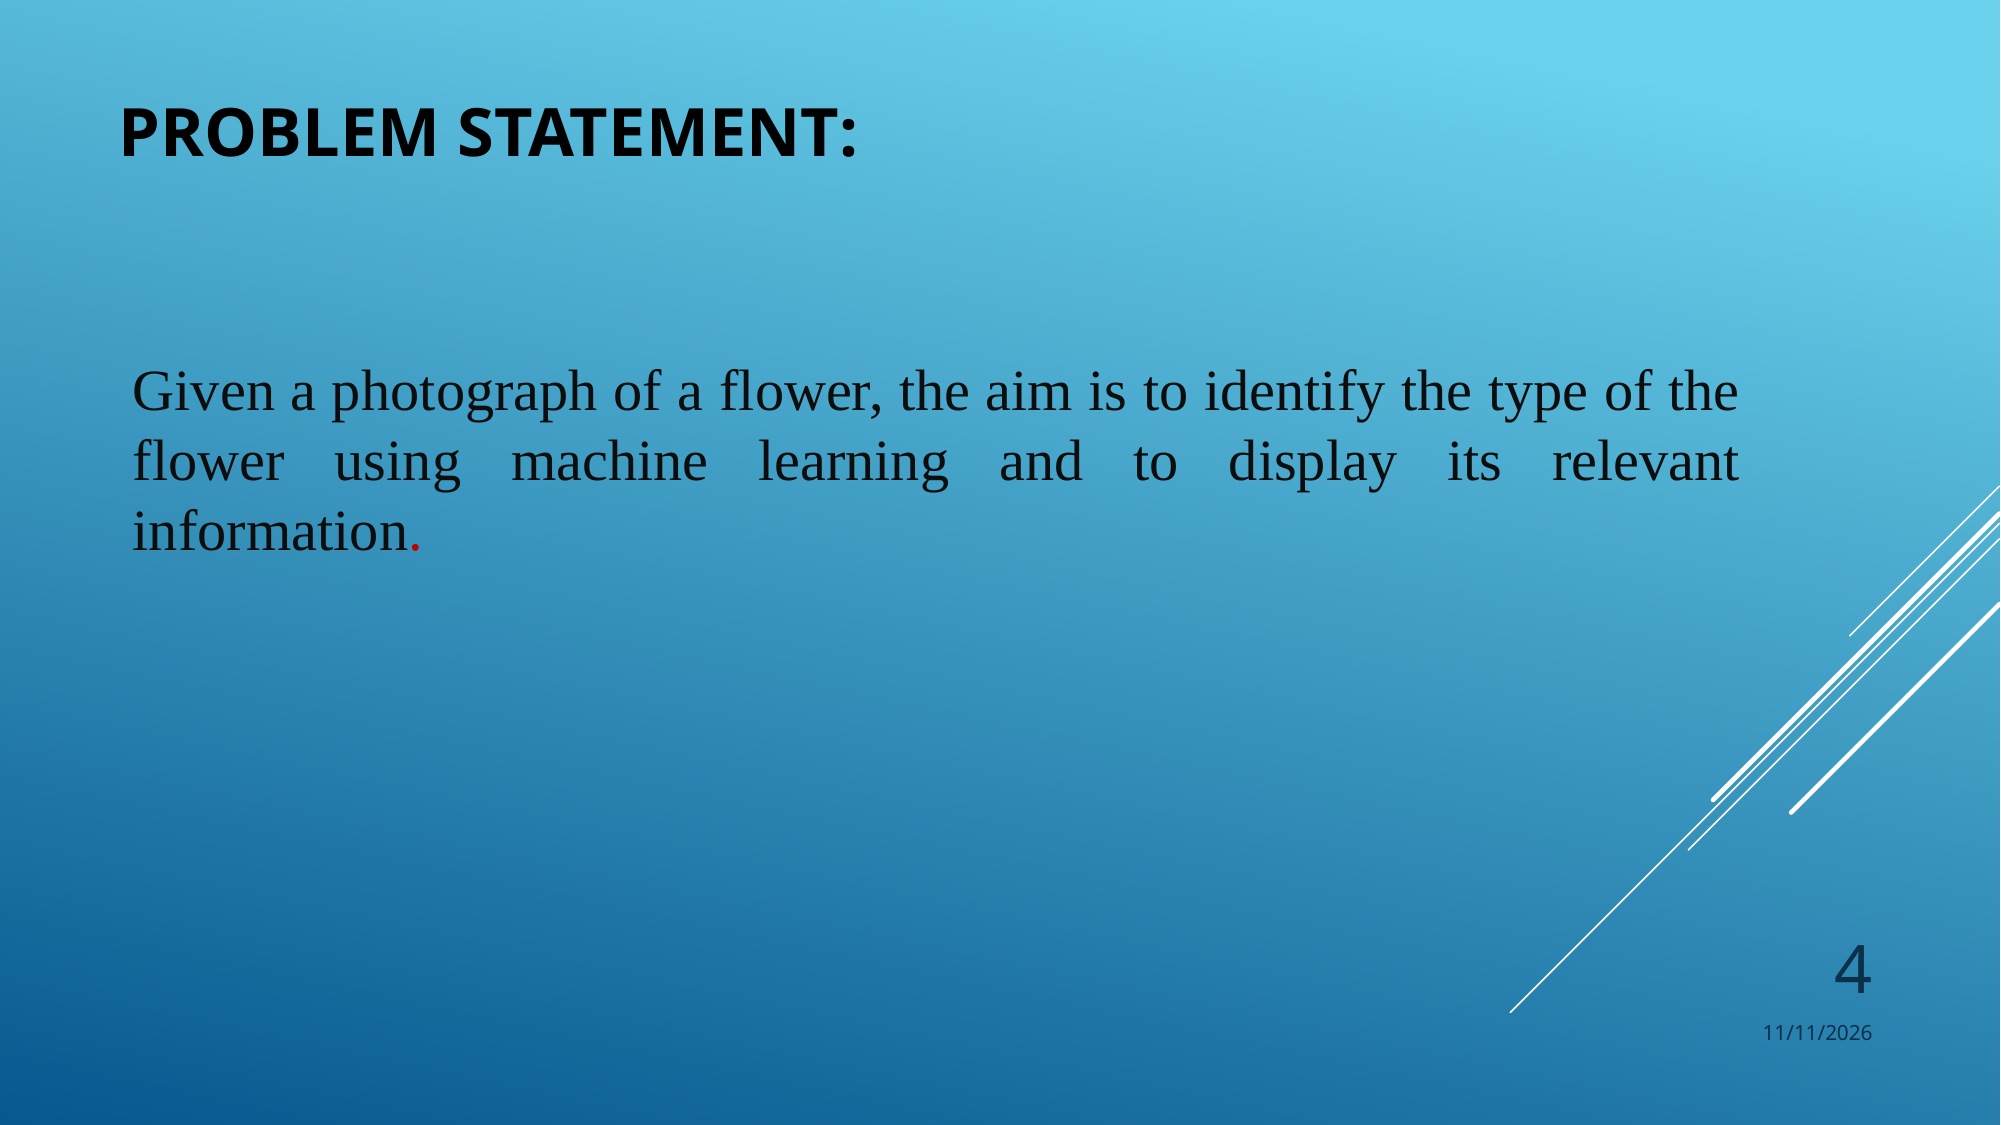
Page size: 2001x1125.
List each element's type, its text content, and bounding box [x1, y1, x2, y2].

slide_number 4 [1700, 915, 1888, 1025]
list Given a photograph of a flower, the aim is to identify the type of the flower using machine learning and to display its relevant information. [117, 194, 1756, 862]
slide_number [1624, 1012, 1888, 1073]
title Problem statement: [0, 0, 2000, 260]
